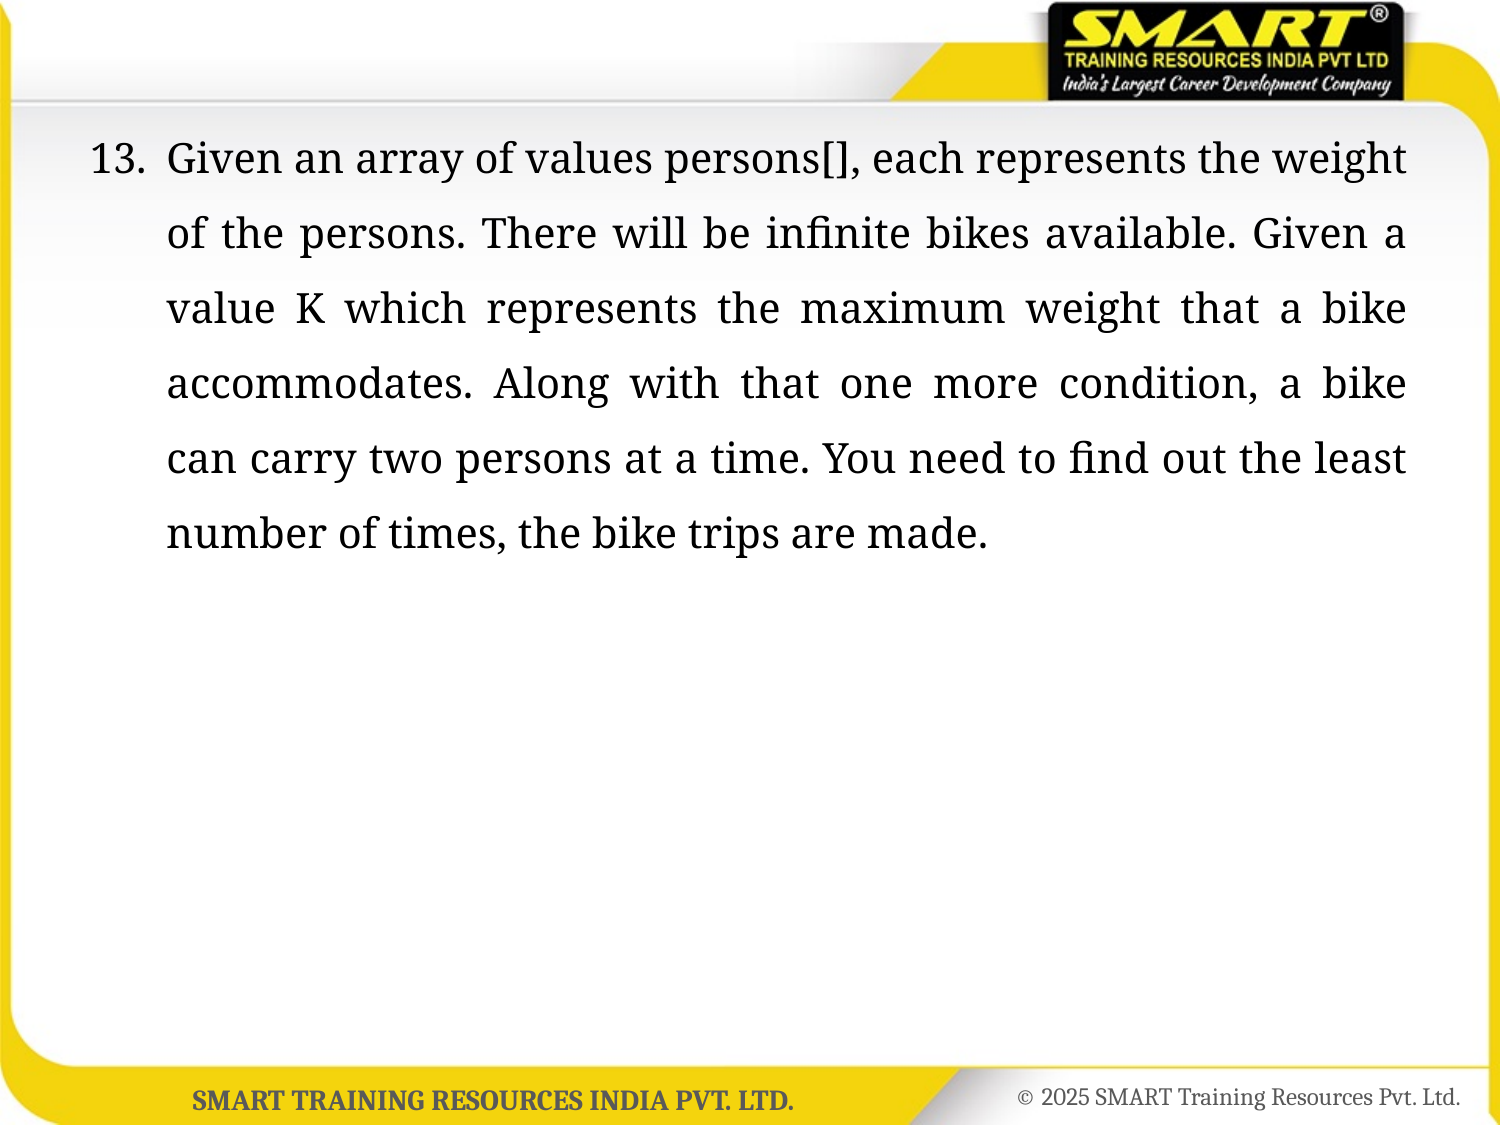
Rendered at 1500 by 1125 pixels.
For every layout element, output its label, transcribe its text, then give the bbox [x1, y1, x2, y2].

picture [0, 1, 1500, 1125]
text_box 13. Given an array of values persons[], each represents the weight of the persons. There will be infinite bikes available. Given a value K which represents the maximum weight that a bike accommodates. Along with that one more condition, a bike can carry two persons at a time. You need to find out the least number of times, the bike trips are made. [74, 99, 1423, 565]
